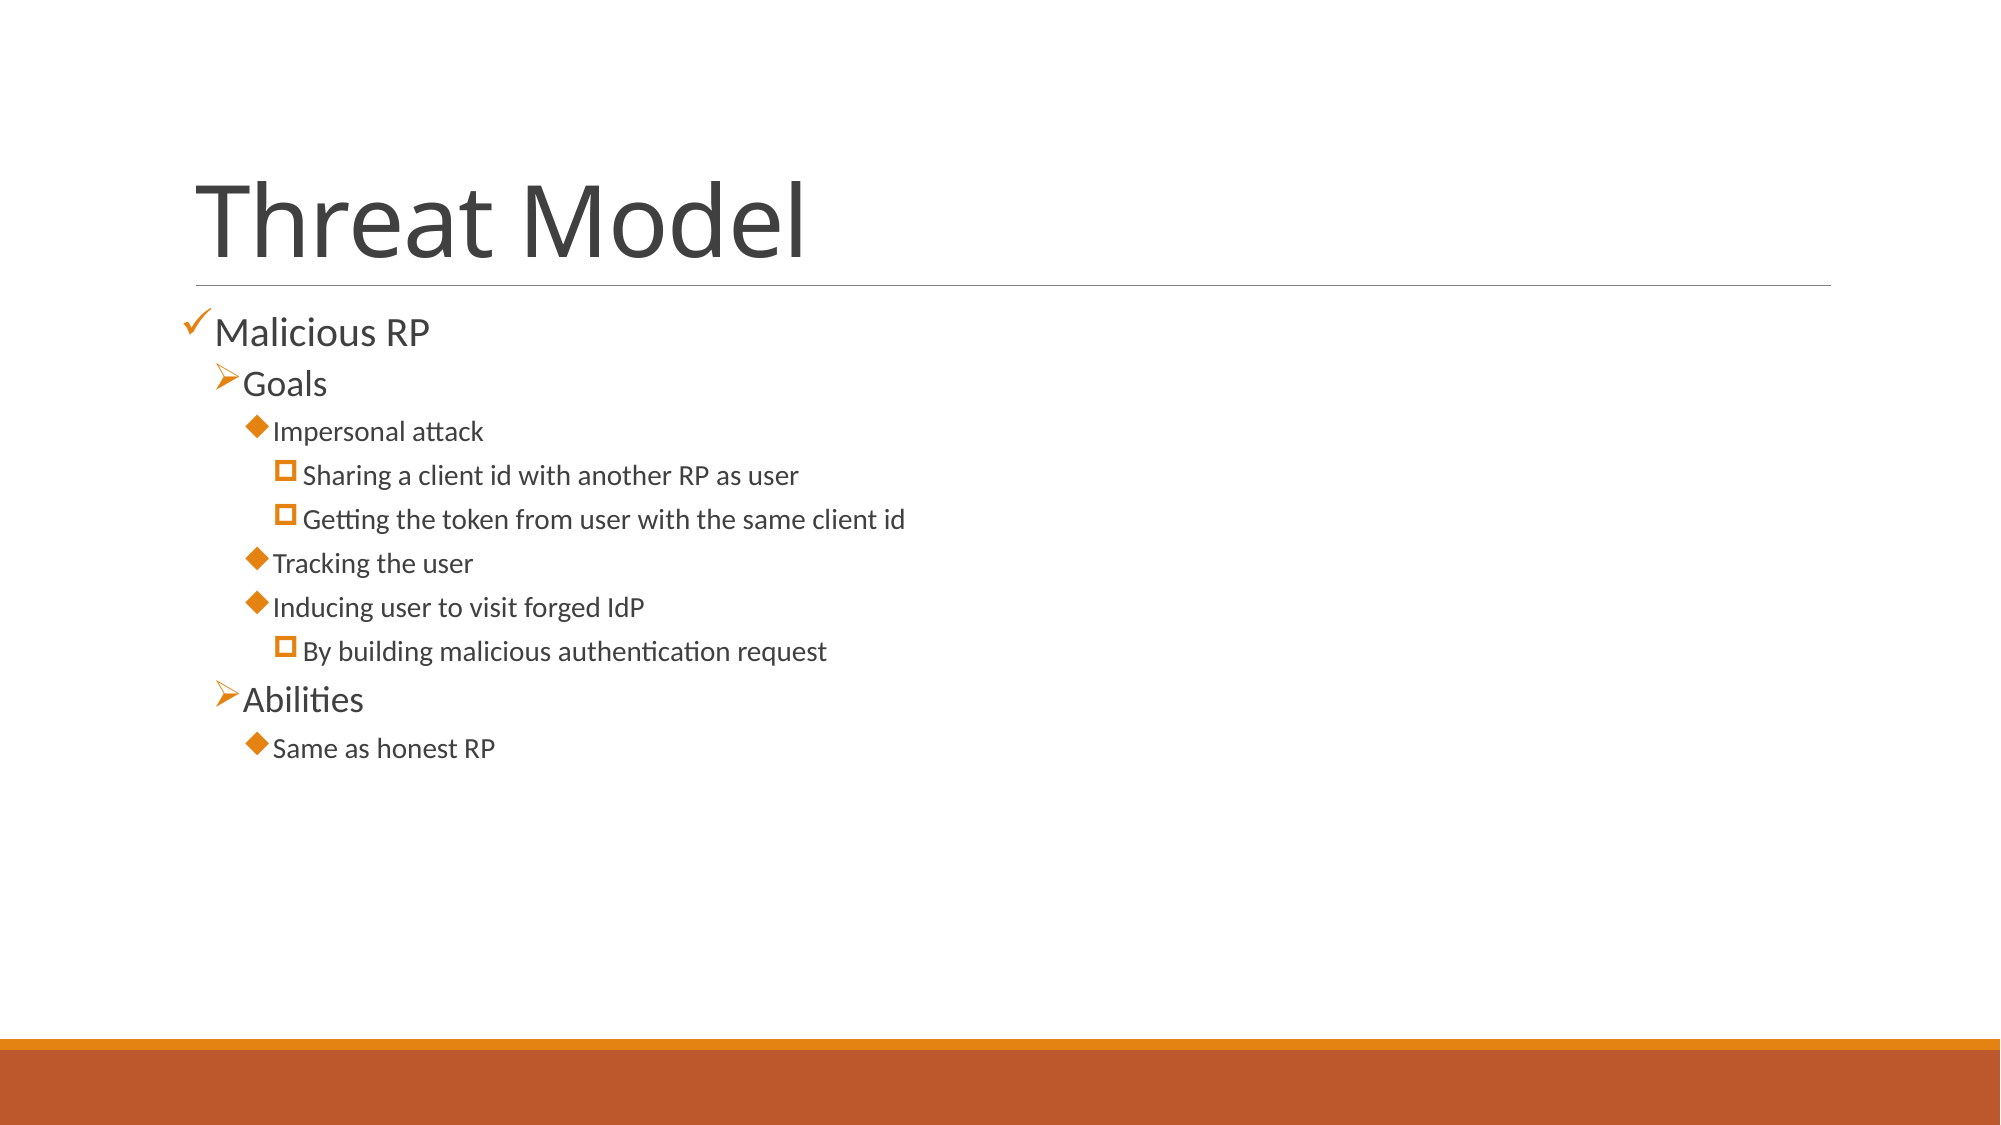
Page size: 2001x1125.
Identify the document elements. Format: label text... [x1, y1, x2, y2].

list Malicious RP Goals Impersonal attack Sharing a client id with another RP as user Getting the token from user with the same client id Tracking the user Inducing user to visit forged IdP By building malicious authentication request Abilities Same as honest RP [180, 302, 1830, 963]
title Threat Model [180, 47, 1830, 285]
